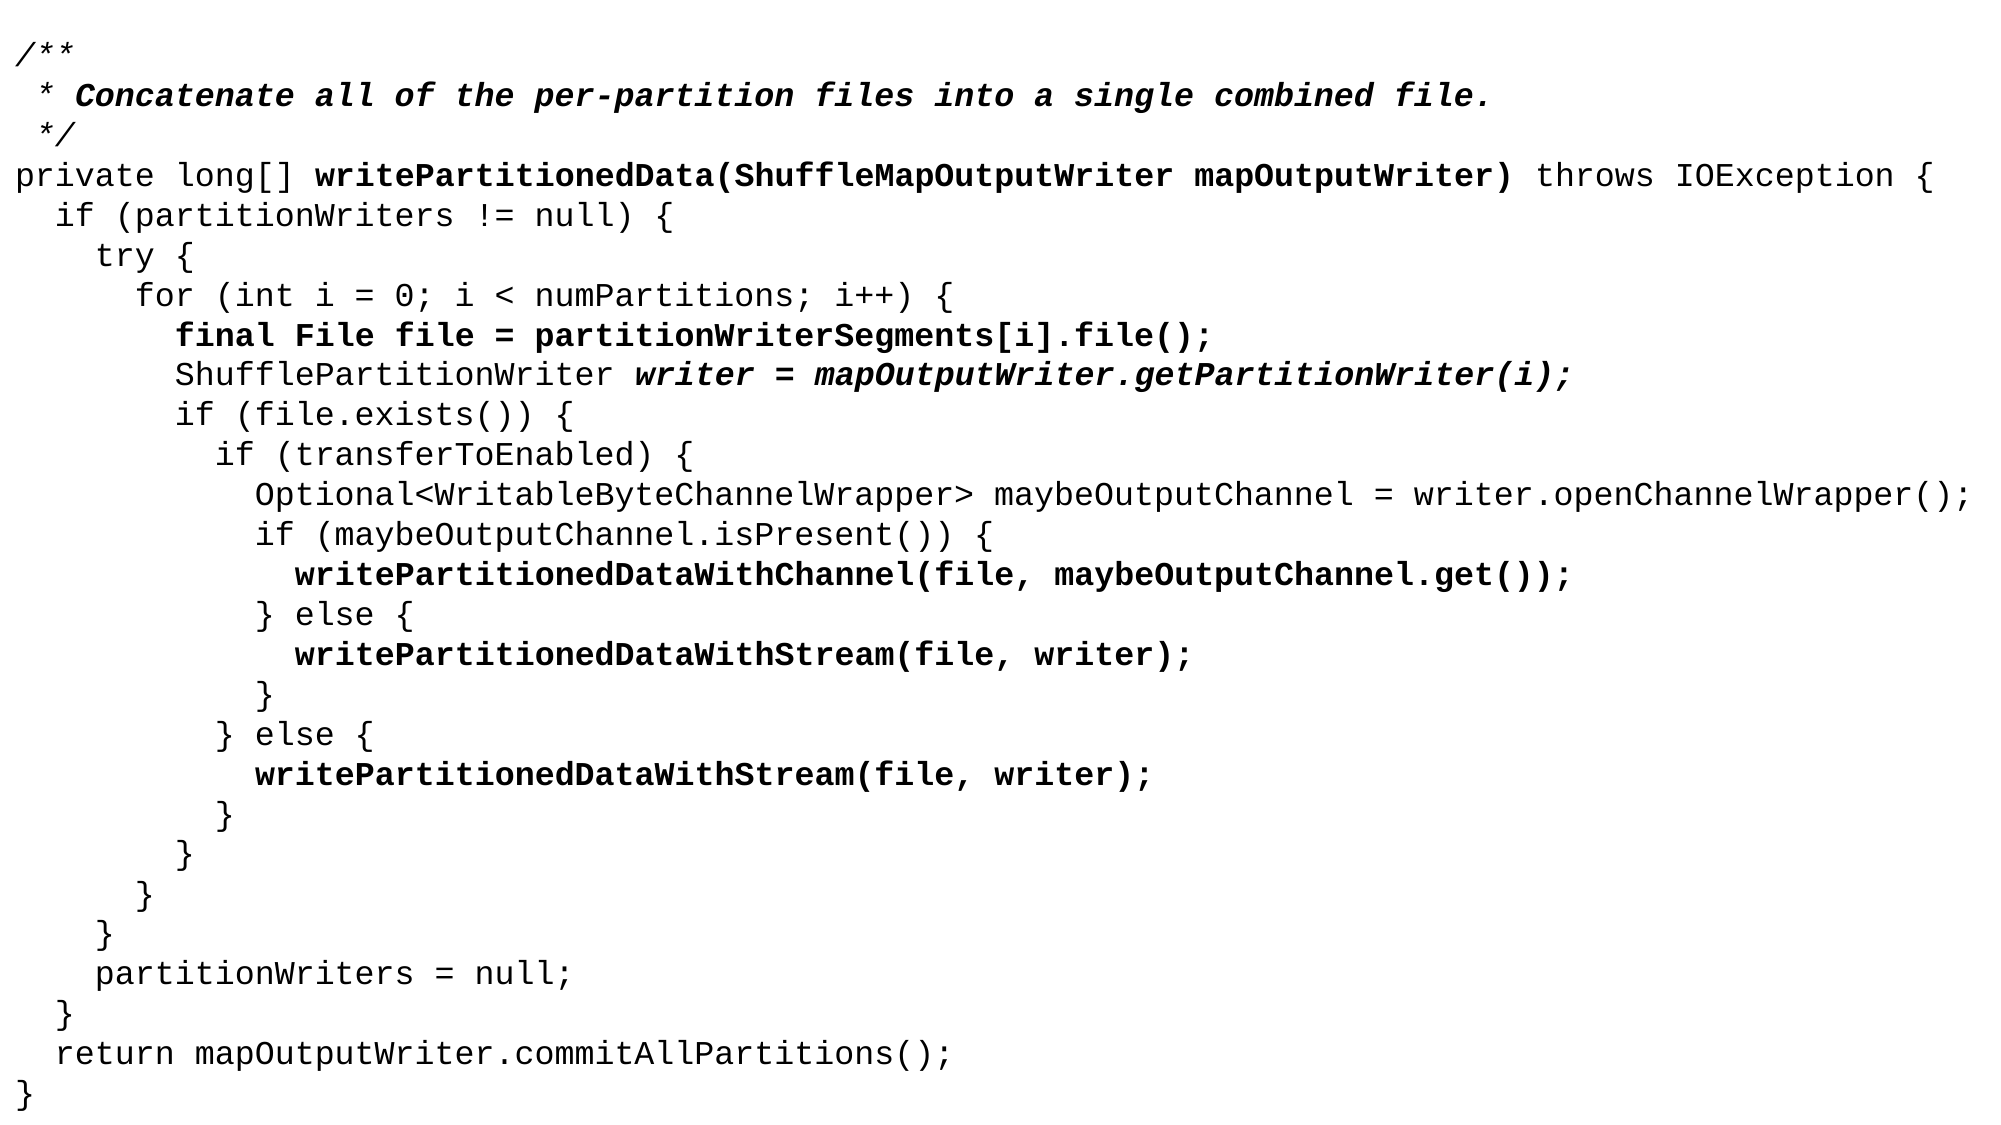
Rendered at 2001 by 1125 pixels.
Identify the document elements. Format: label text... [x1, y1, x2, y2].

text_box /** * Concatenate all of the per-partition files into a single combined file. */ private long[] writePartitionedData(ShuffleMapOutputWriter mapOutputWriter) throws IOException { if (partitionWriters != null) { try { for (int i = 0; i < numPartitions; i++) { final File file = partitionWriterSegments[i].file(); ShufflePartitionWriter writer = mapOutputWriter.getPartitionWriter(i); if (file.exists()) { if (transferToEnabled) { Optional<WritableByteChannelWrapper> maybeOutputChannel = writer.openChannelWrapper(); if (maybeOutputChannel.isPresent()) { writePartitionedDataWithChannel(file, maybeOutputChannel.get()); } else { writePartitionedDataWithStream(file, writer); } } else { writePartitionedDataWithStream(file, writer); } } } } partitionWriters = null; } return mapOutputWriter.commitAllPartitions(); } [0, 25, 2000, 1119]
